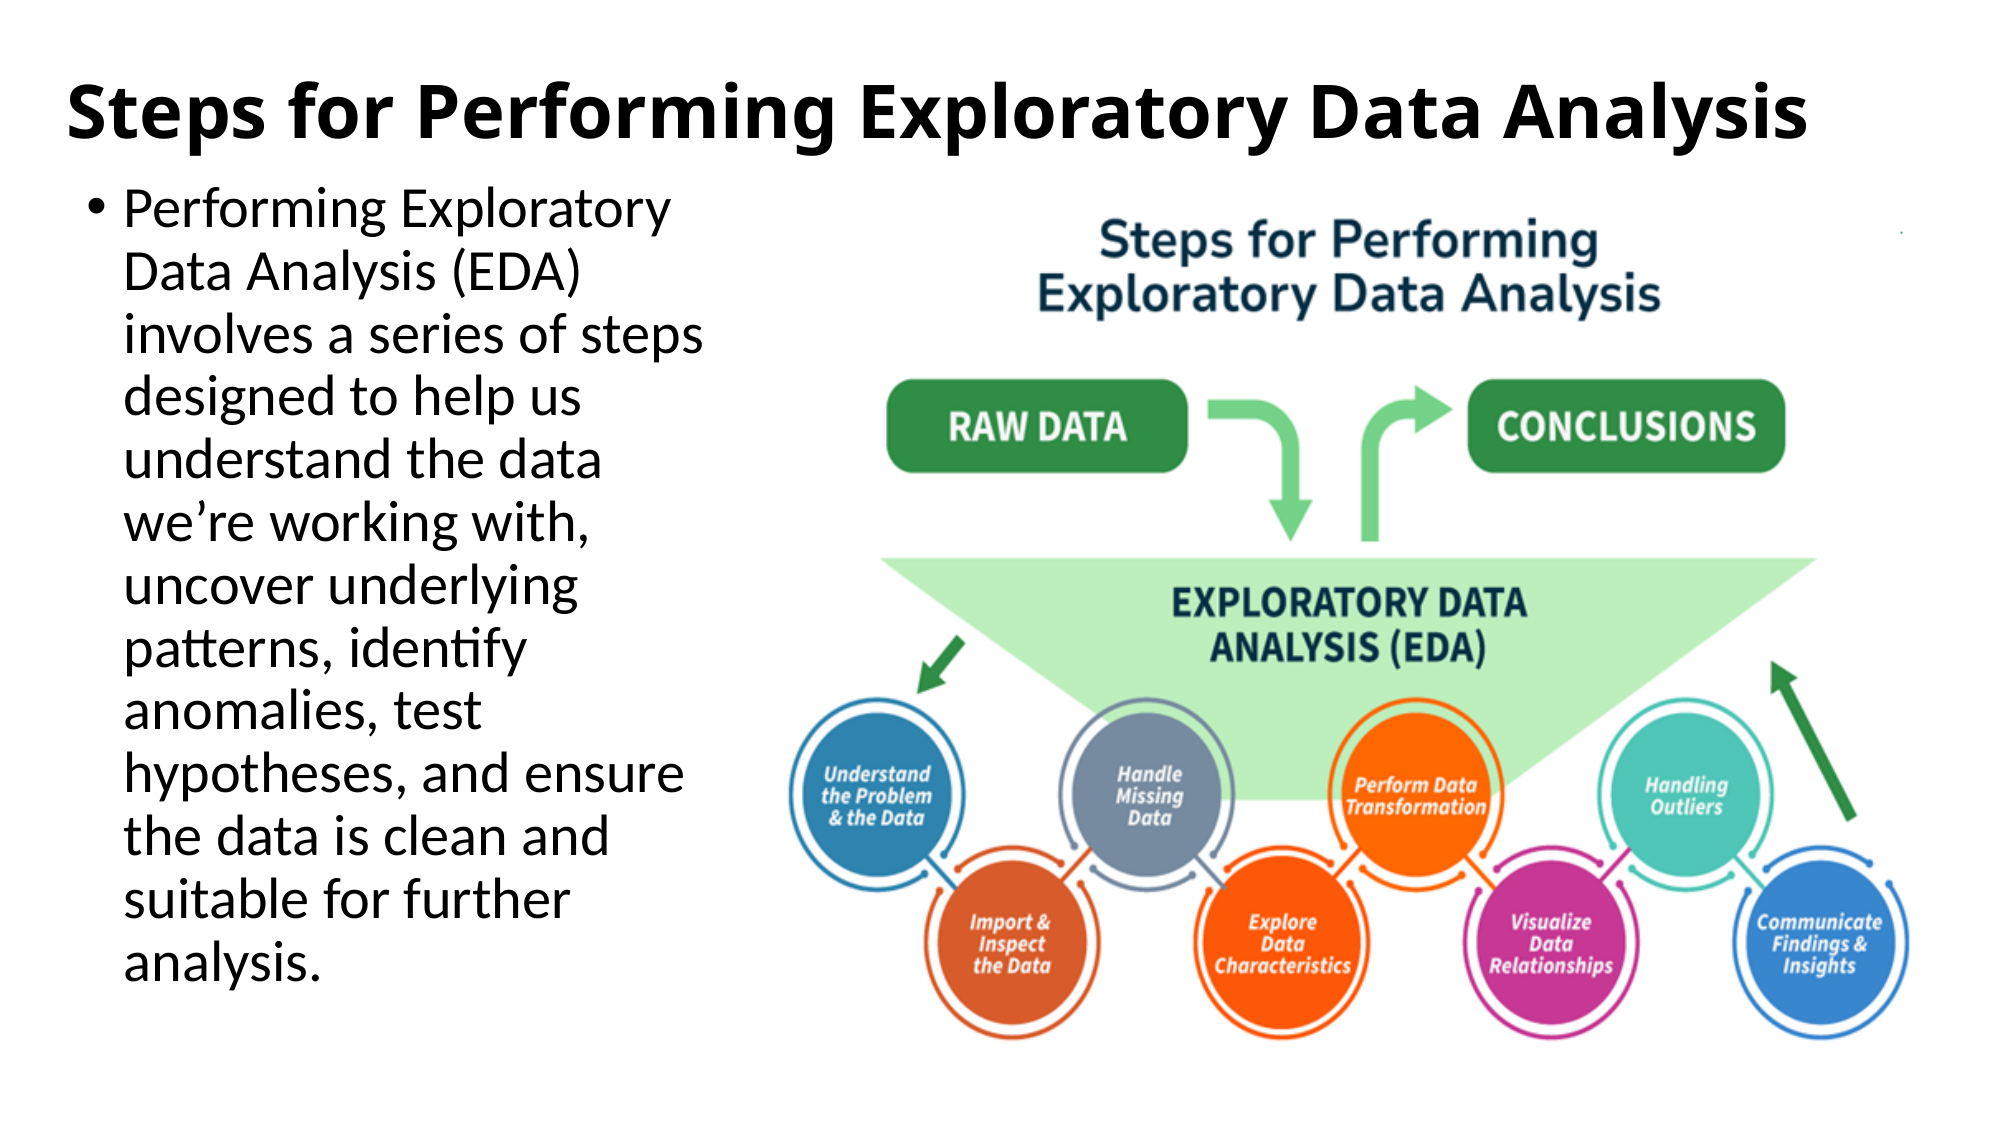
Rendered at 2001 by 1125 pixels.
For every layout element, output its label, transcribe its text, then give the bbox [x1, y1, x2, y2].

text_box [748, 186, 1949, 1066]
list Performing Exploratory Data Analysis (EDA) involves a series of steps designed to help us understand the data we’re working with, uncover underlying patterns, identify anomalies, test hypotheses, and ensure the data is clean and suitable for further analysis. [71, 169, 734, 1014]
title Steps for Performing Exploratory Data Analysis [51, 59, 1863, 170]
